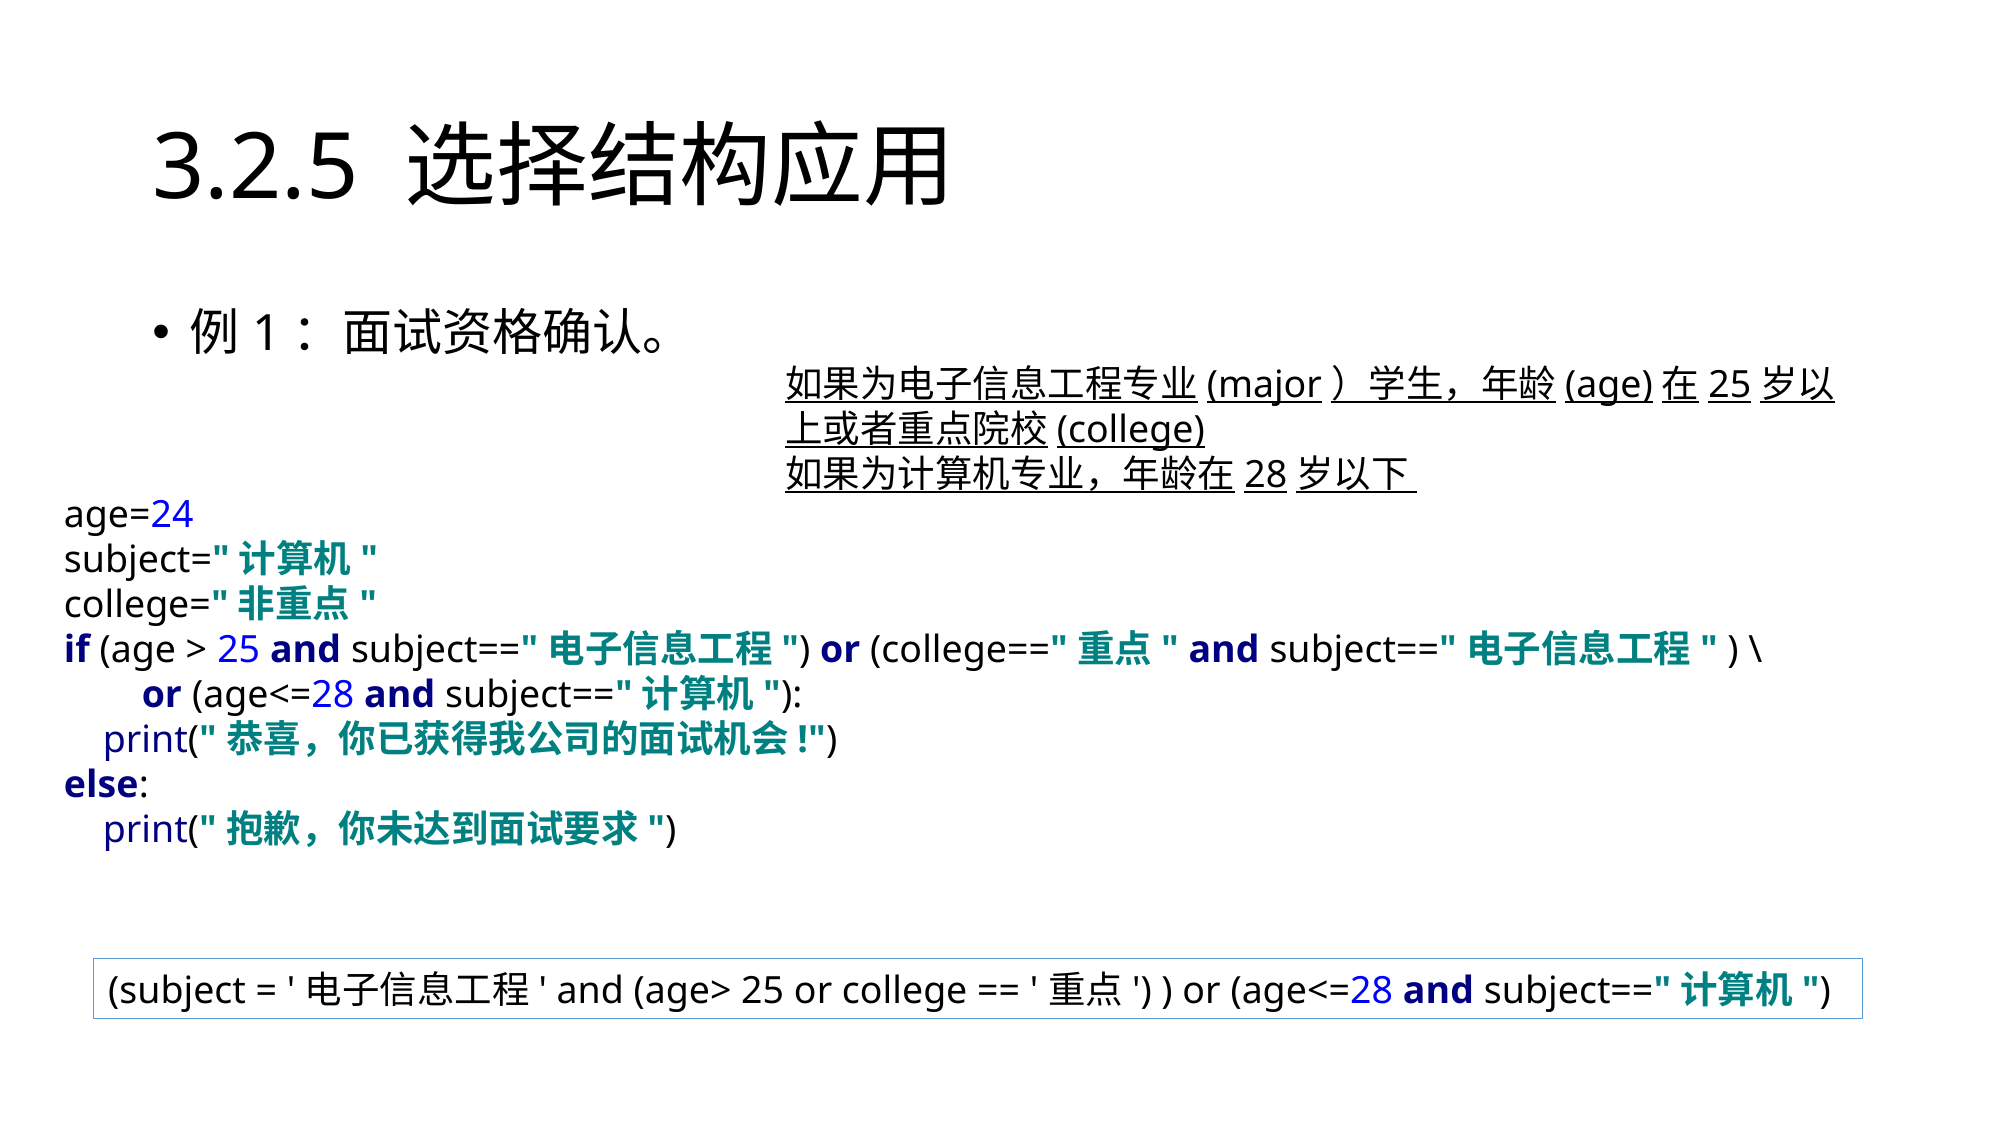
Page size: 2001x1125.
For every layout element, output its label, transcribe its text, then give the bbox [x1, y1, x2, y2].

text_box 如果为电子信息工程专业(major）学生，年龄(age)在25岁以上或者重点院校(college) 如果为计算机专业，年龄在28岁以下 [770, 352, 1877, 503]
text_box (subject = '电子信息工程' and (age> 25 or college == '重点') ) or (age<=28 and subject=="计算机") [93, 958, 1863, 1019]
text_box age=24 subject="计算机" college="非重点" if (age > 25 and subject=="电子信息工程") or (college=="重点" and subject=="电子信息工程" ) \ or (age<=28 and subject=="计算机"): print("恭喜，你已获得我公司的面试机会!") else: print("抱歉，你未达到面试要求") [48, 482, 1877, 903]
title 3.2.5 选择结构应用 [137, 59, 1863, 278]
list 例1：面试资格确认。 [137, 299, 1715, 460]
